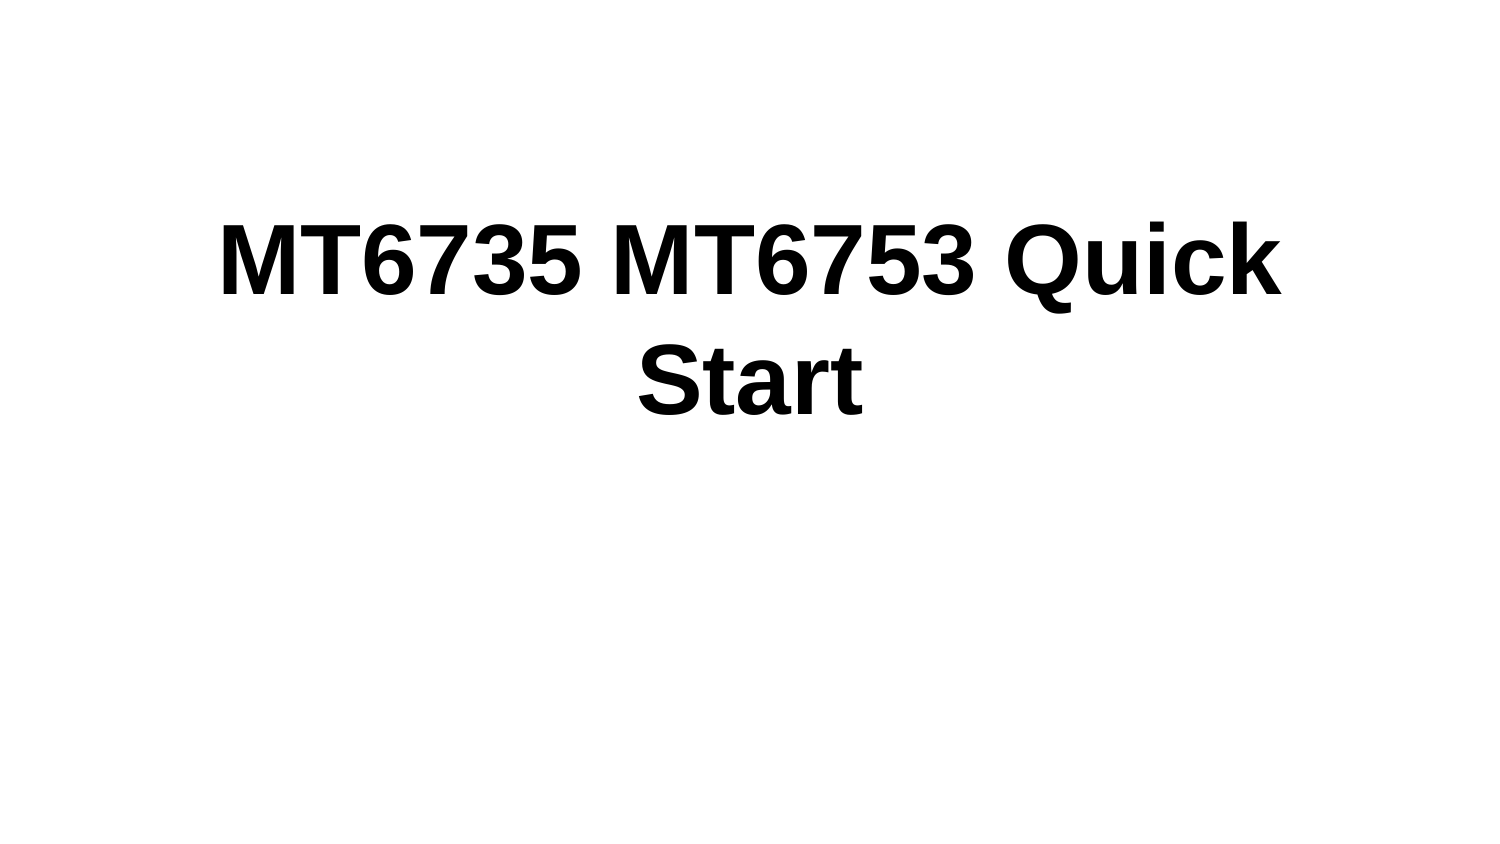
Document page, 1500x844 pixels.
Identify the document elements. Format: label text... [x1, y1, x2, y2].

title MT6735 MT6753 Quick Start [112, 259, 1388, 450]
